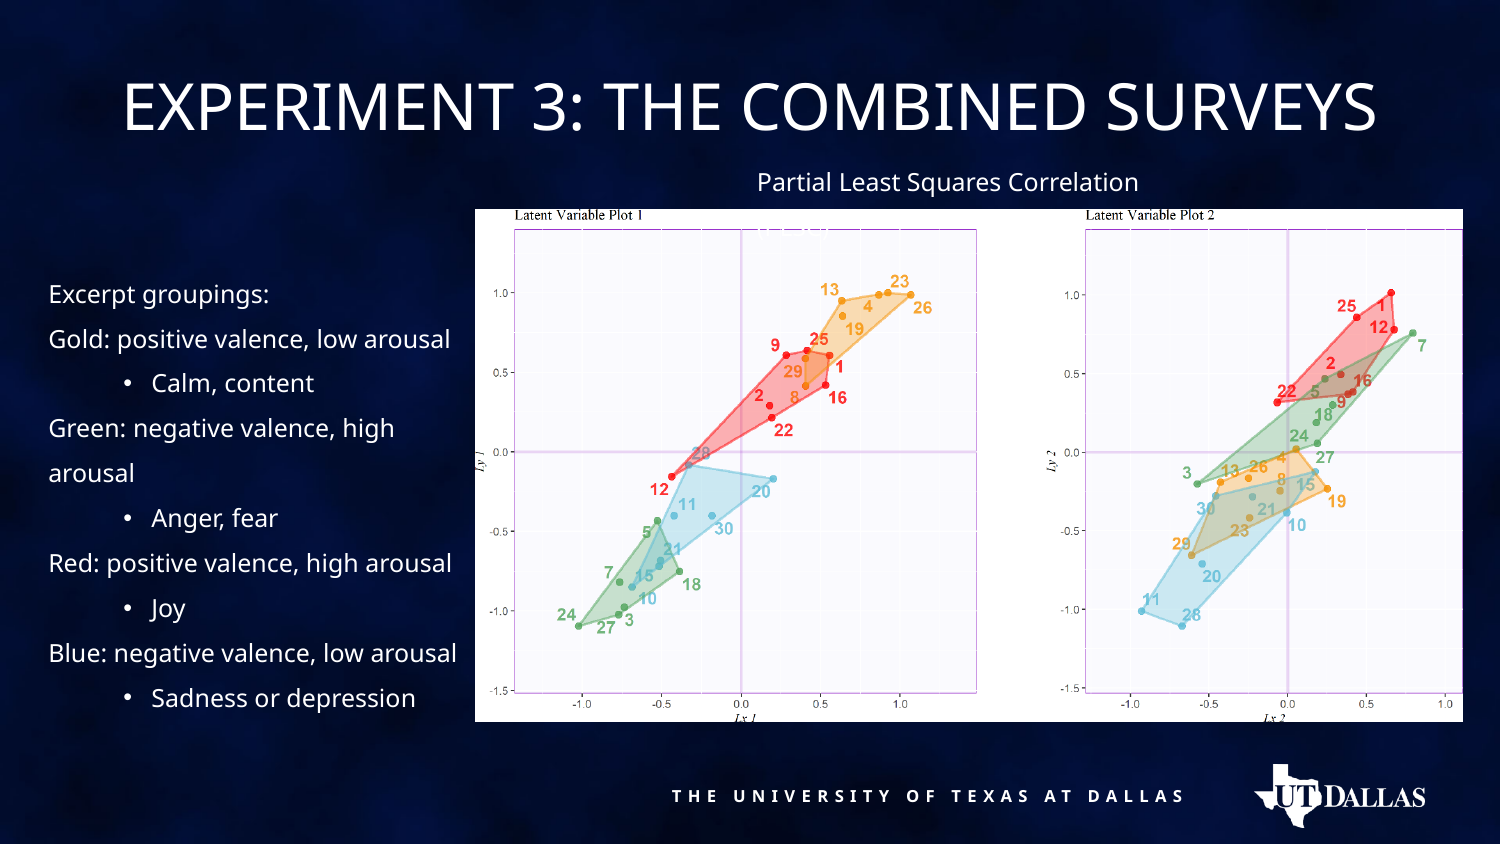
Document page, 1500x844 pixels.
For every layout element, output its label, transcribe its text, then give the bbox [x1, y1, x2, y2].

title Experiment 3: The combined Surveys [75, 33, 1425, 175]
text_box Partial Least Squares Correlation (PLSC) [742, 144, 1197, 207]
text_box Excerpt groupings: Gold: positive valence, low arousal Calm, content Green: negative valence, high arousal Anger, fear Red: positive valence, high arousal Joy Blue: negative valence, low arousal Sadness or depression [33, 255, 470, 720]
picture [0, 0, 1500, 844]
